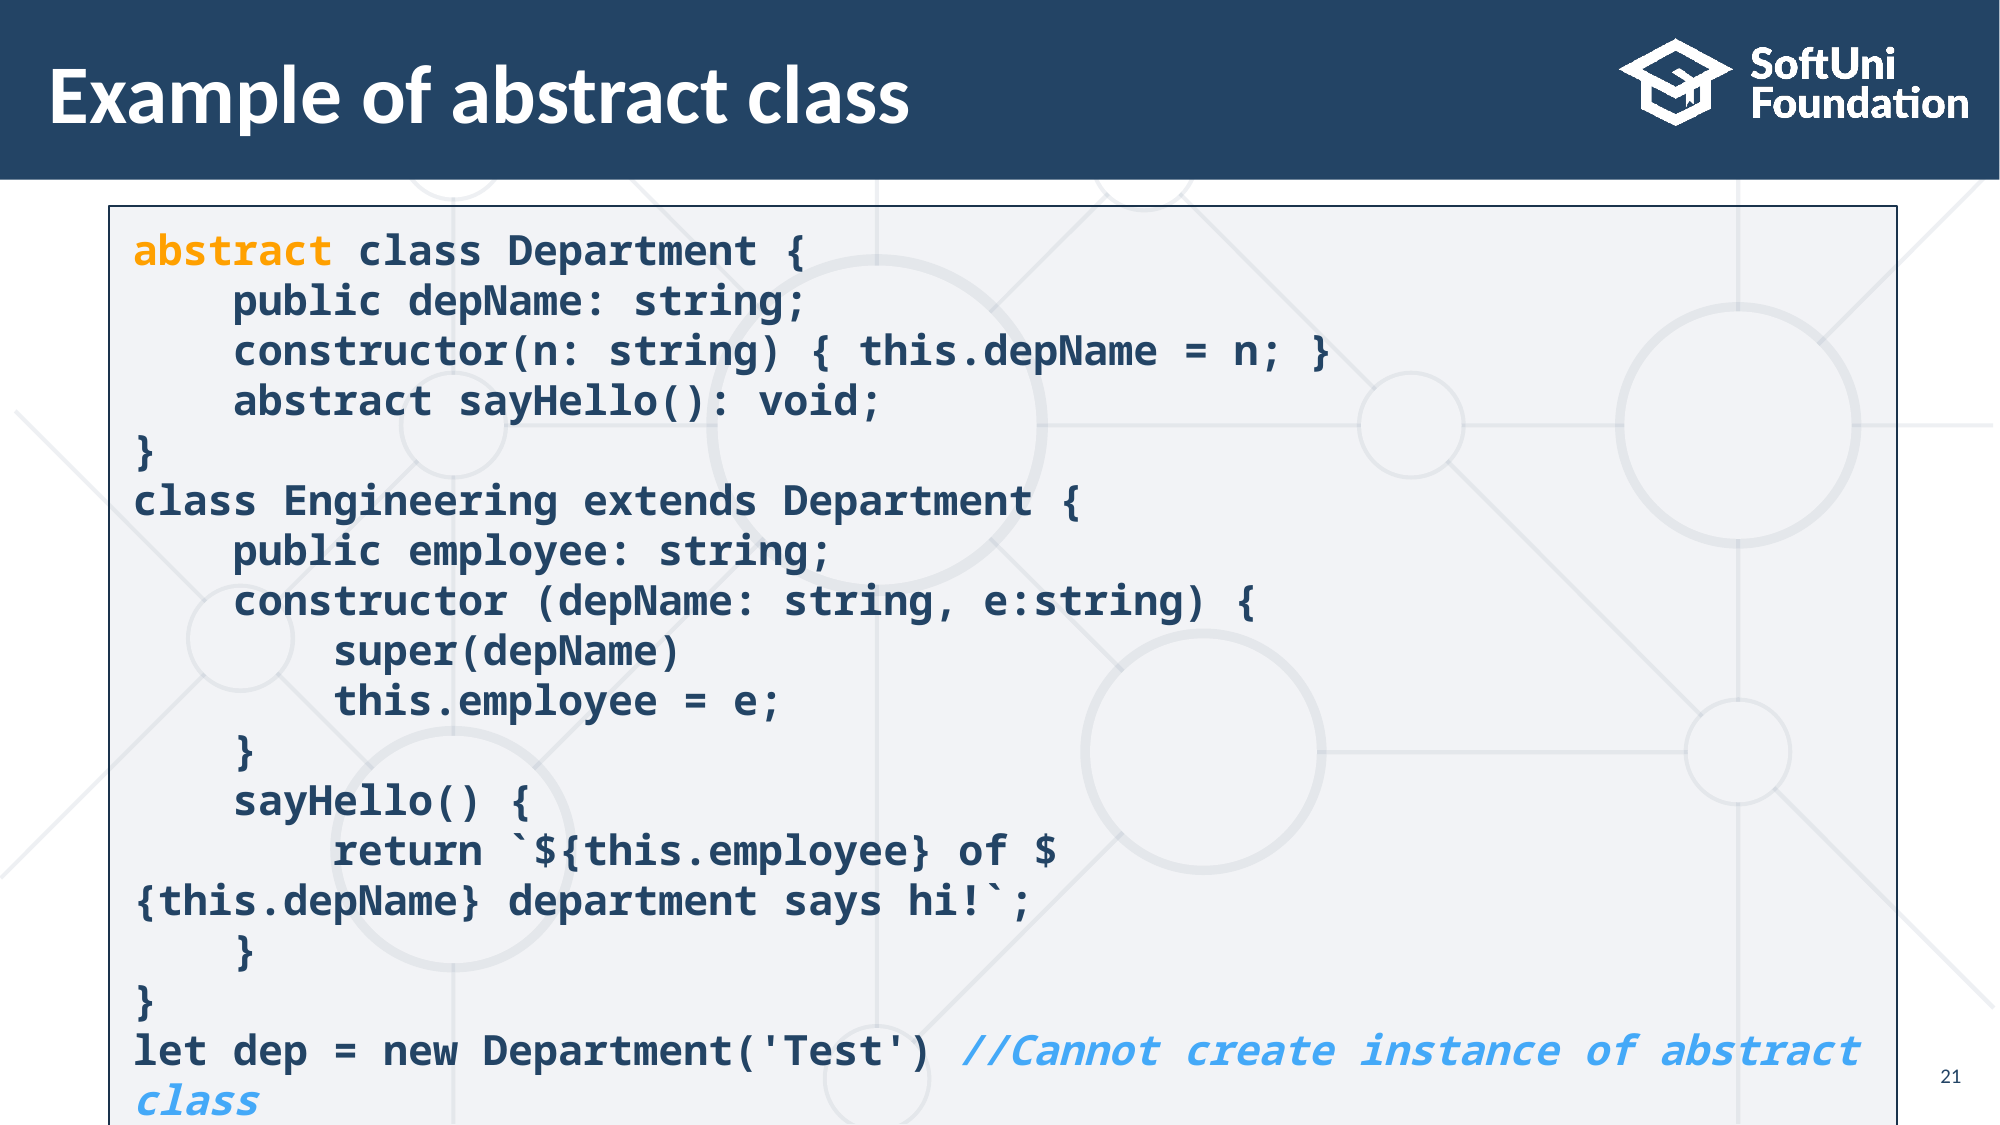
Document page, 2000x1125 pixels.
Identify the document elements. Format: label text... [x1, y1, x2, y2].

slide_number 21 [1897, 1049, 1968, 1101]
text_box Example of abstract class [31, 18, 1409, 163]
picture [1618, 38, 1968, 126]
text_box abstract class Department { public depName: string; constructor(n: string) { this.depName = n; } abstract sayHello(): void; } class Engineering extends Department { public employee: string; constructor (depName: string, e:string) { super(depName) this.employee = e; } sayHello() { return `${this.employee} of ${this.depName} department says hi!`; } } let dep = new Department('Test') //Cannot create instance of abstract class [109, 205, 1897, 1125]
